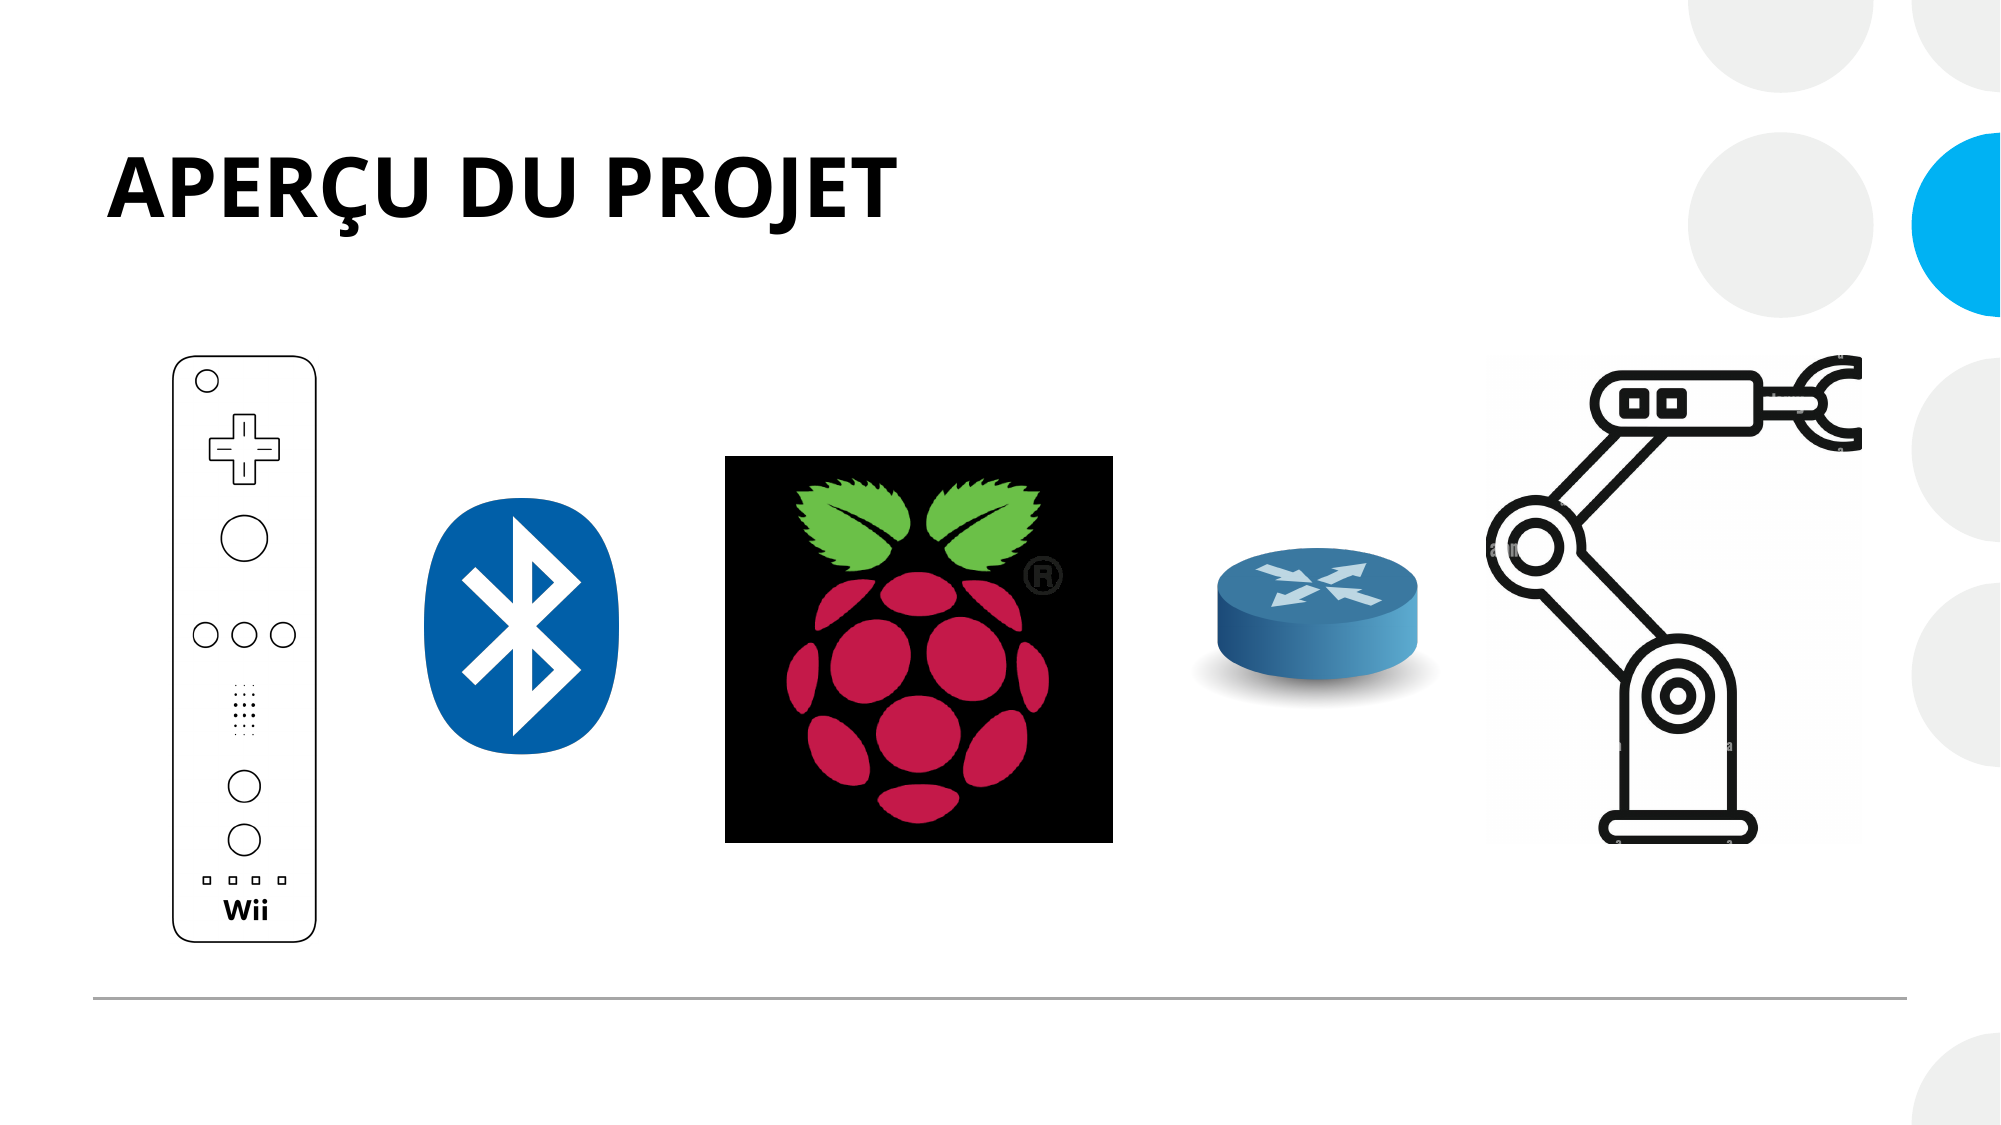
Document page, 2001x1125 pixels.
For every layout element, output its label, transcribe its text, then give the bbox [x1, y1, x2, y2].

picture [1486, 355, 1862, 844]
picture [1169, 478, 1476, 775]
picture [725, 456, 1113, 843]
picture [168, 355, 319, 945]
picture [424, 498, 619, 755]
title APERÇU DU PROJET [92, 126, 1297, 335]
